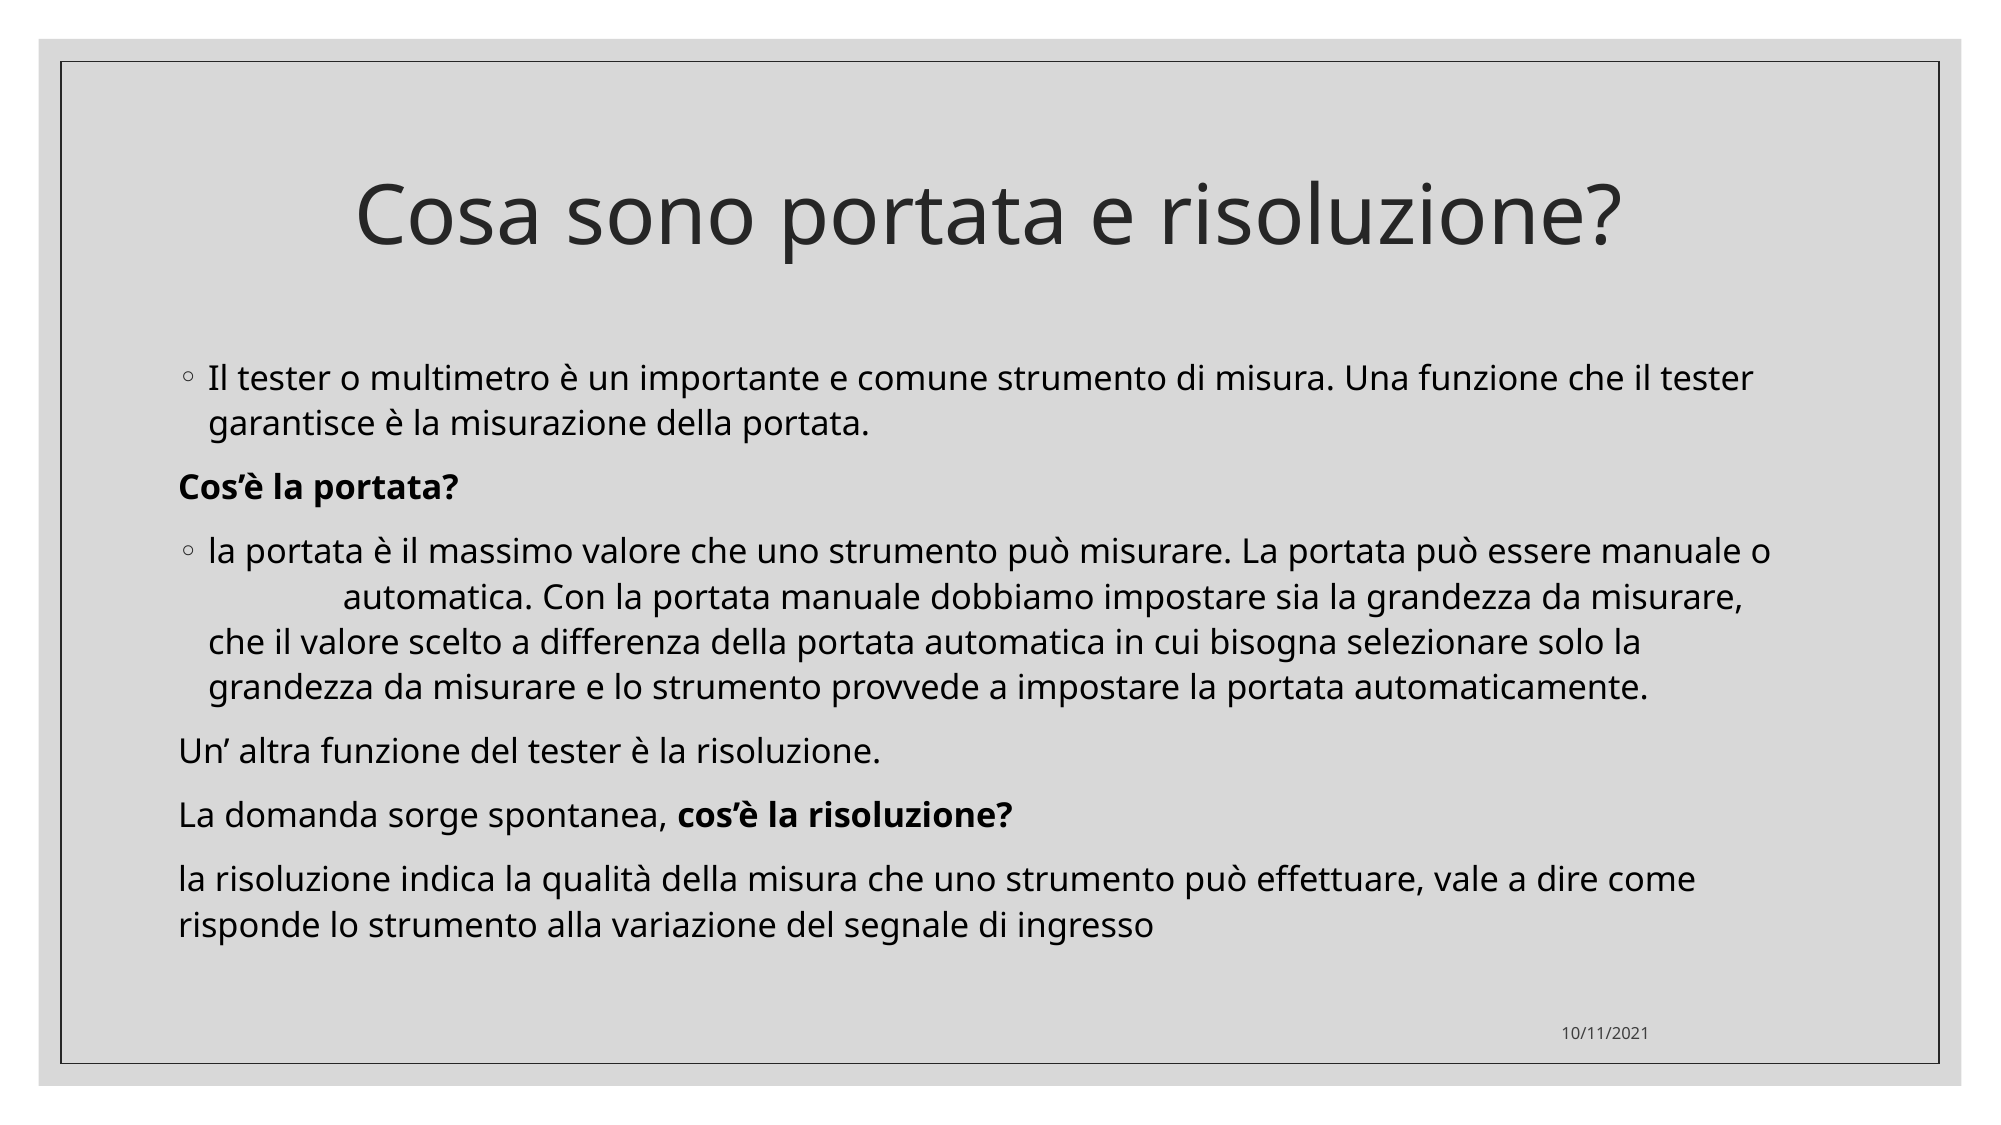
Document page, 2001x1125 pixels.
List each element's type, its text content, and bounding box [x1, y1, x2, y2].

list Il tester o multimetro è un importante e comune strumento di misura. Una funzione che il tester garantisce è la misurazione della portata. Cos’è la portata? la portata è il massimo valore che uno strumento può misurare. La portata può essere manuale o automatica. Con la portata manuale dobbiamo impostare sia la grandezza da misurare, che il valore scelto a differenza della portata automatica in cui bisogna selezionare solo la grandezza da misurare e lo strumento provvede a impostare la portata automaticamente. Un’ altra funzione del tester è la risoluzione. La domanda sorge spontanea, cos’è la risoluzione? la risoluzione indica la qualità della misura che uno strumento può effettuare, vale a dire come risponde lo strumento alla variazione del segnale di ingresso [163, 344, 1814, 991]
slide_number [1190, 990, 1665, 1050]
title Cosa sono portata e risoluzione? [174, 105, 1825, 331]
